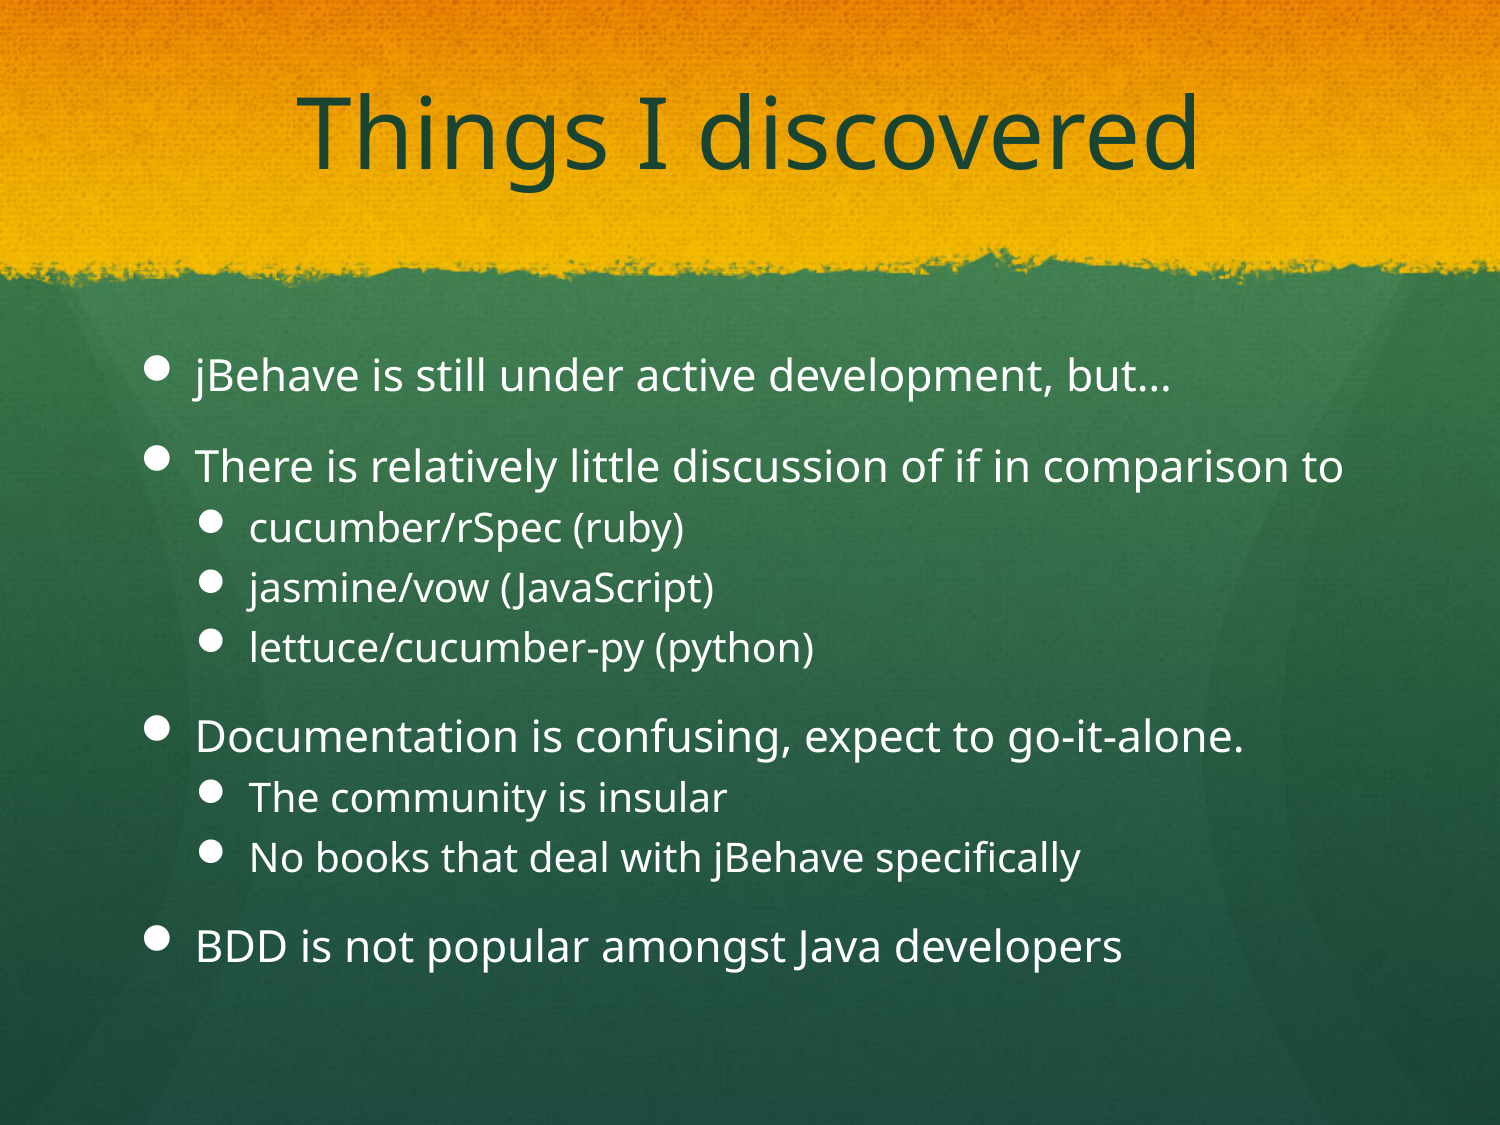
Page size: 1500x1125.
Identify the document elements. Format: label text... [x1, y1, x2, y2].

list jBehave is still under active development, but… There is relatively little discussion of if in comparison to cucumber/rSpec (ruby) jasmine/vow (JavaScript) lettuce/cucumber-py (python) Documentation is confusing, expect to go-it-alone. The community is insular No books that deal with jBehave specifically BDD is not popular amongst Java developers [125, 339, 1375, 1026]
picture [0, 0, 1500, 1125]
title Things I discovered [125, 13, 1375, 246]
